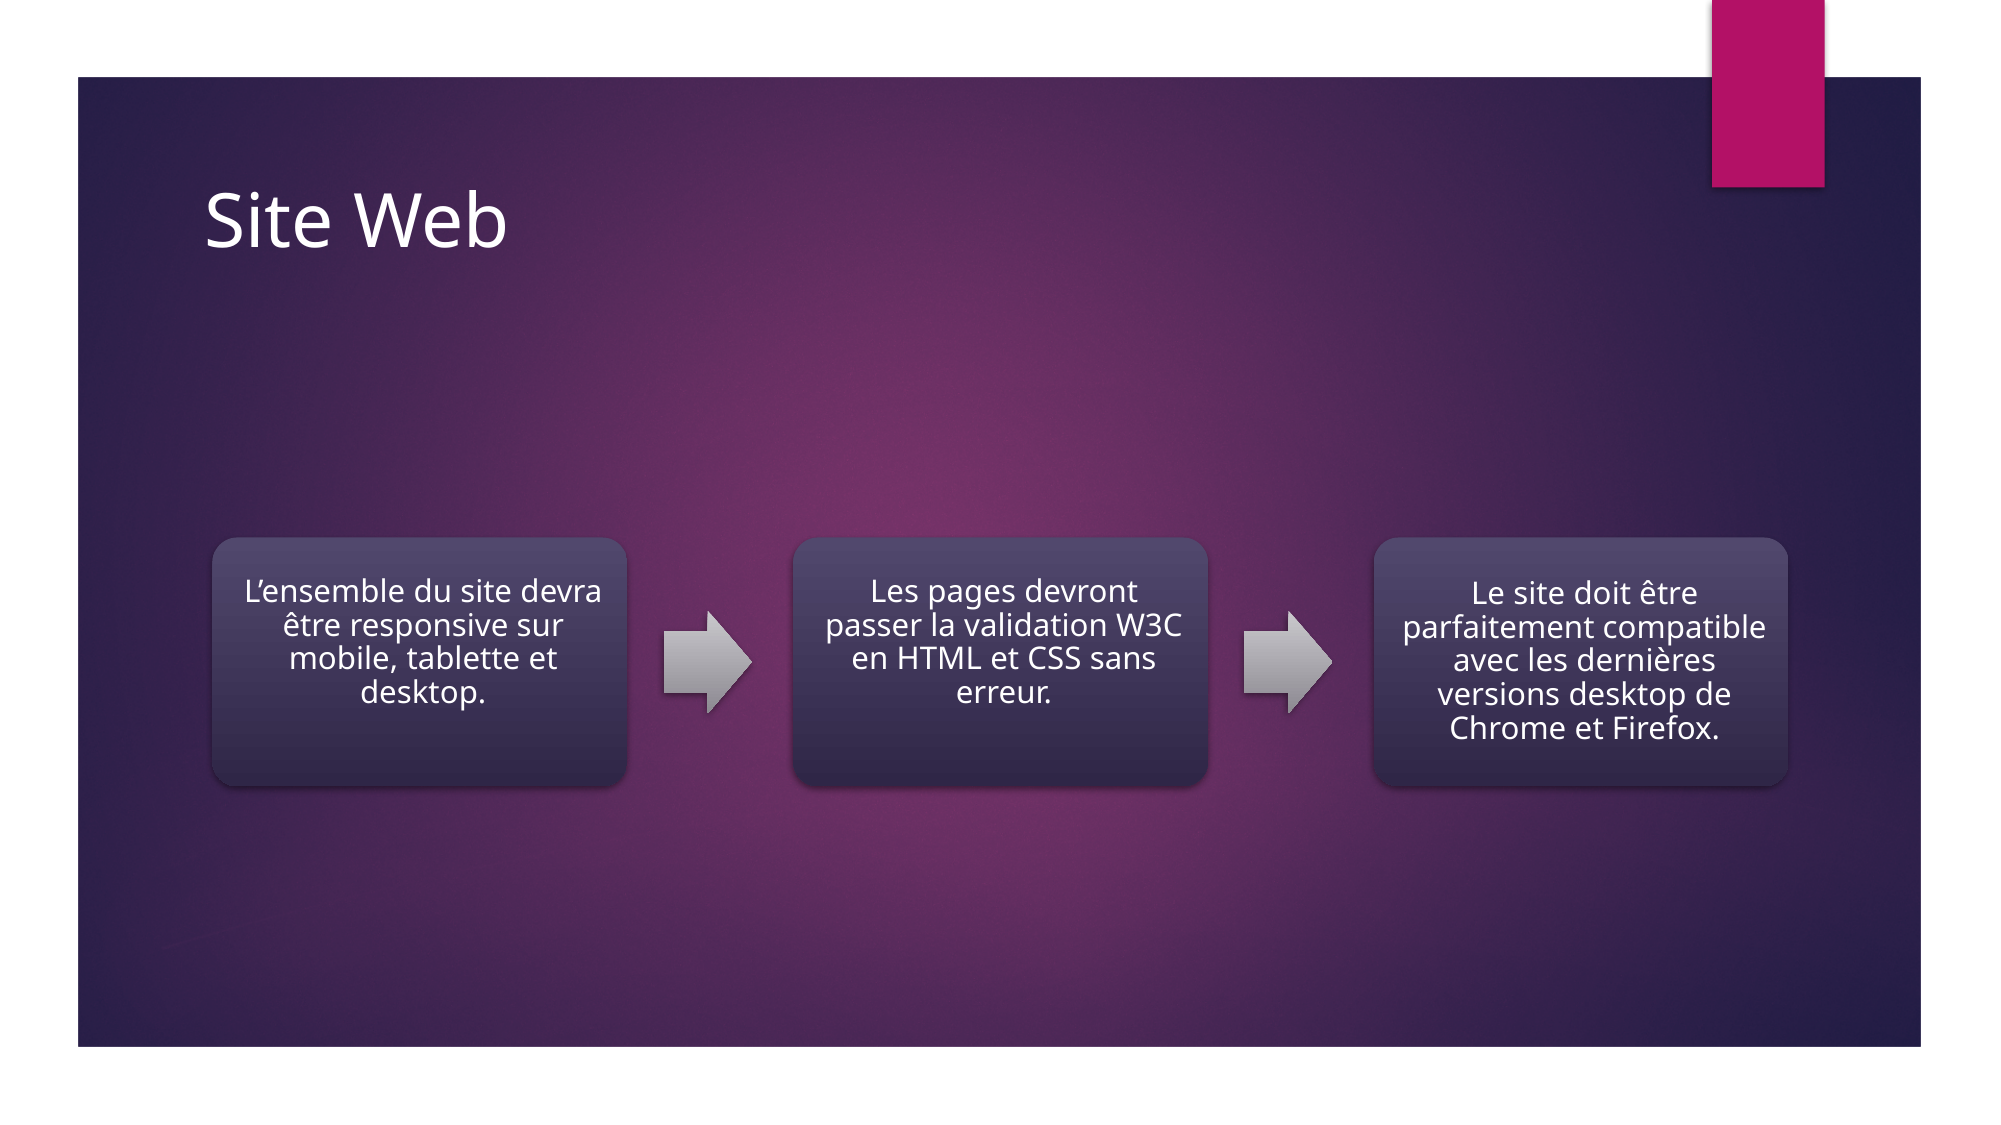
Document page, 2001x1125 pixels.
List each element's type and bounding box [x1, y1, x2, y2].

text_box [0, 0, 2000, 1125]
list [210, 380, 1791, 943]
